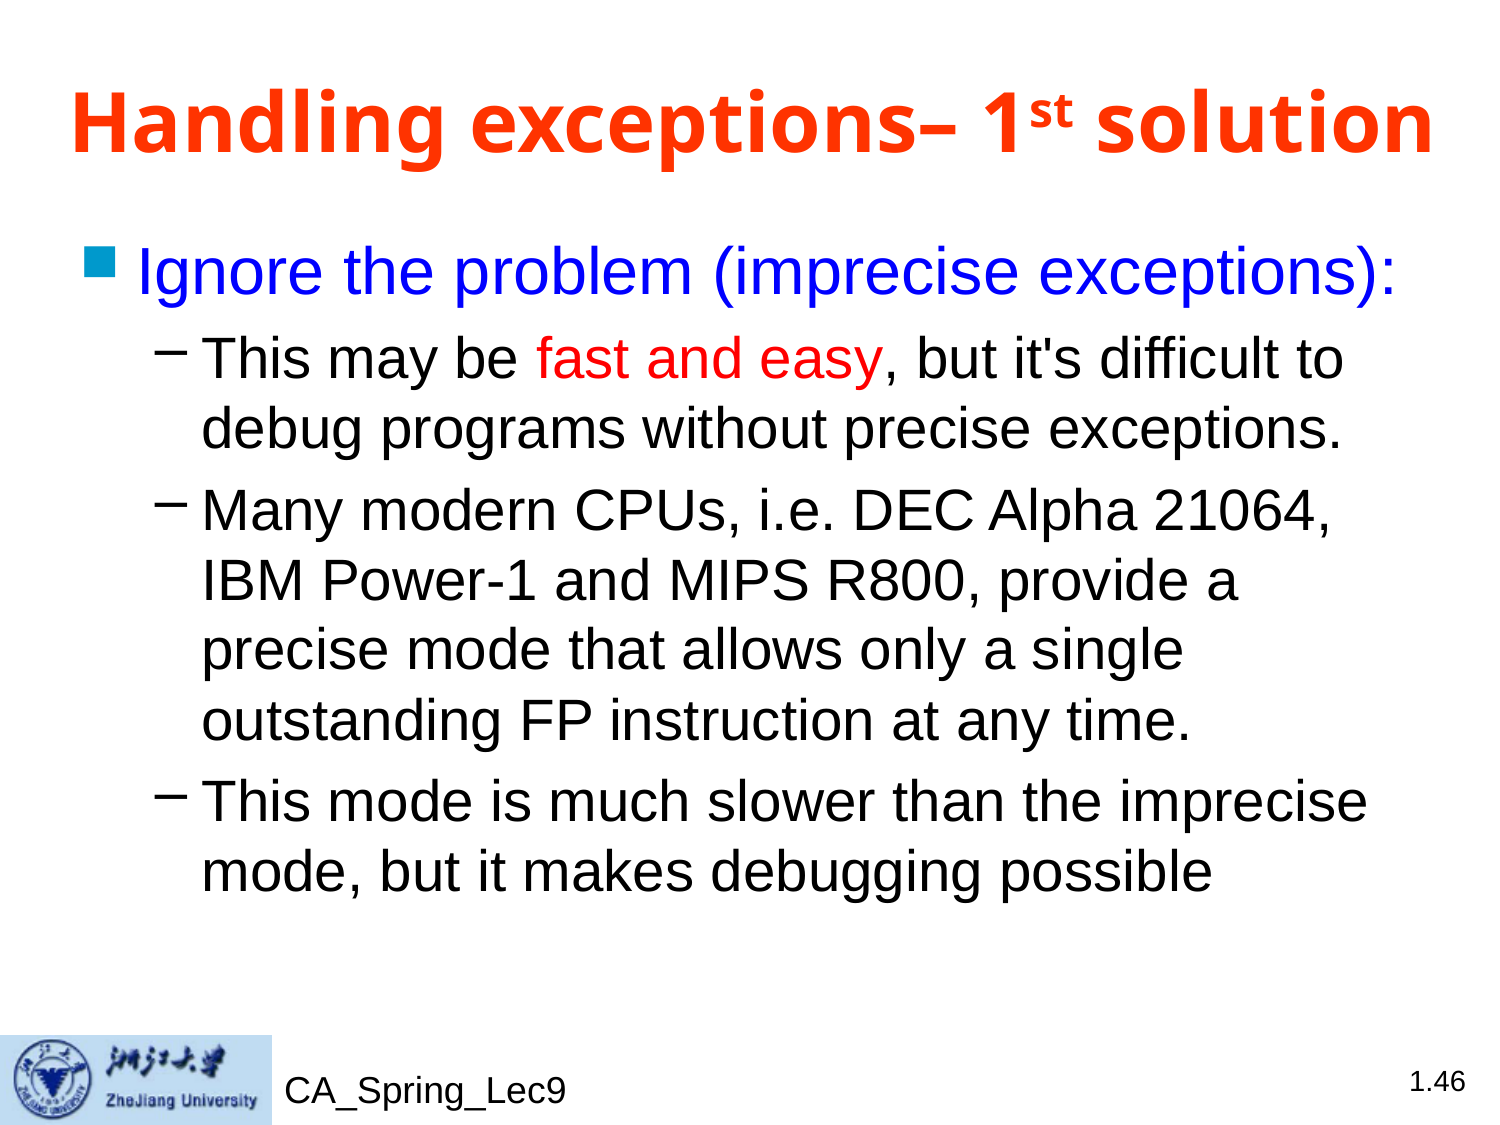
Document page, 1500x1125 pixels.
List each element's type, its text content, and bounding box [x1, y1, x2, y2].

picture [0, 1035, 272, 1125]
list Ignore the problem (imprecise exceptions): This may be fast and easy, but it's difficult to debug programs without precise exceptions. Many modern CPUs, i.e. DEC Alpha 21064, IBM Power-1 and MIPS R800, provide a precise mode that allows only a single outstanding FP instruction at any time. This mode is much slower than the imprecise mode, but it makes debugging possible [64, 220, 1428, 1010]
title Handling exceptions– 1st solution [52, 42, 1468, 197]
